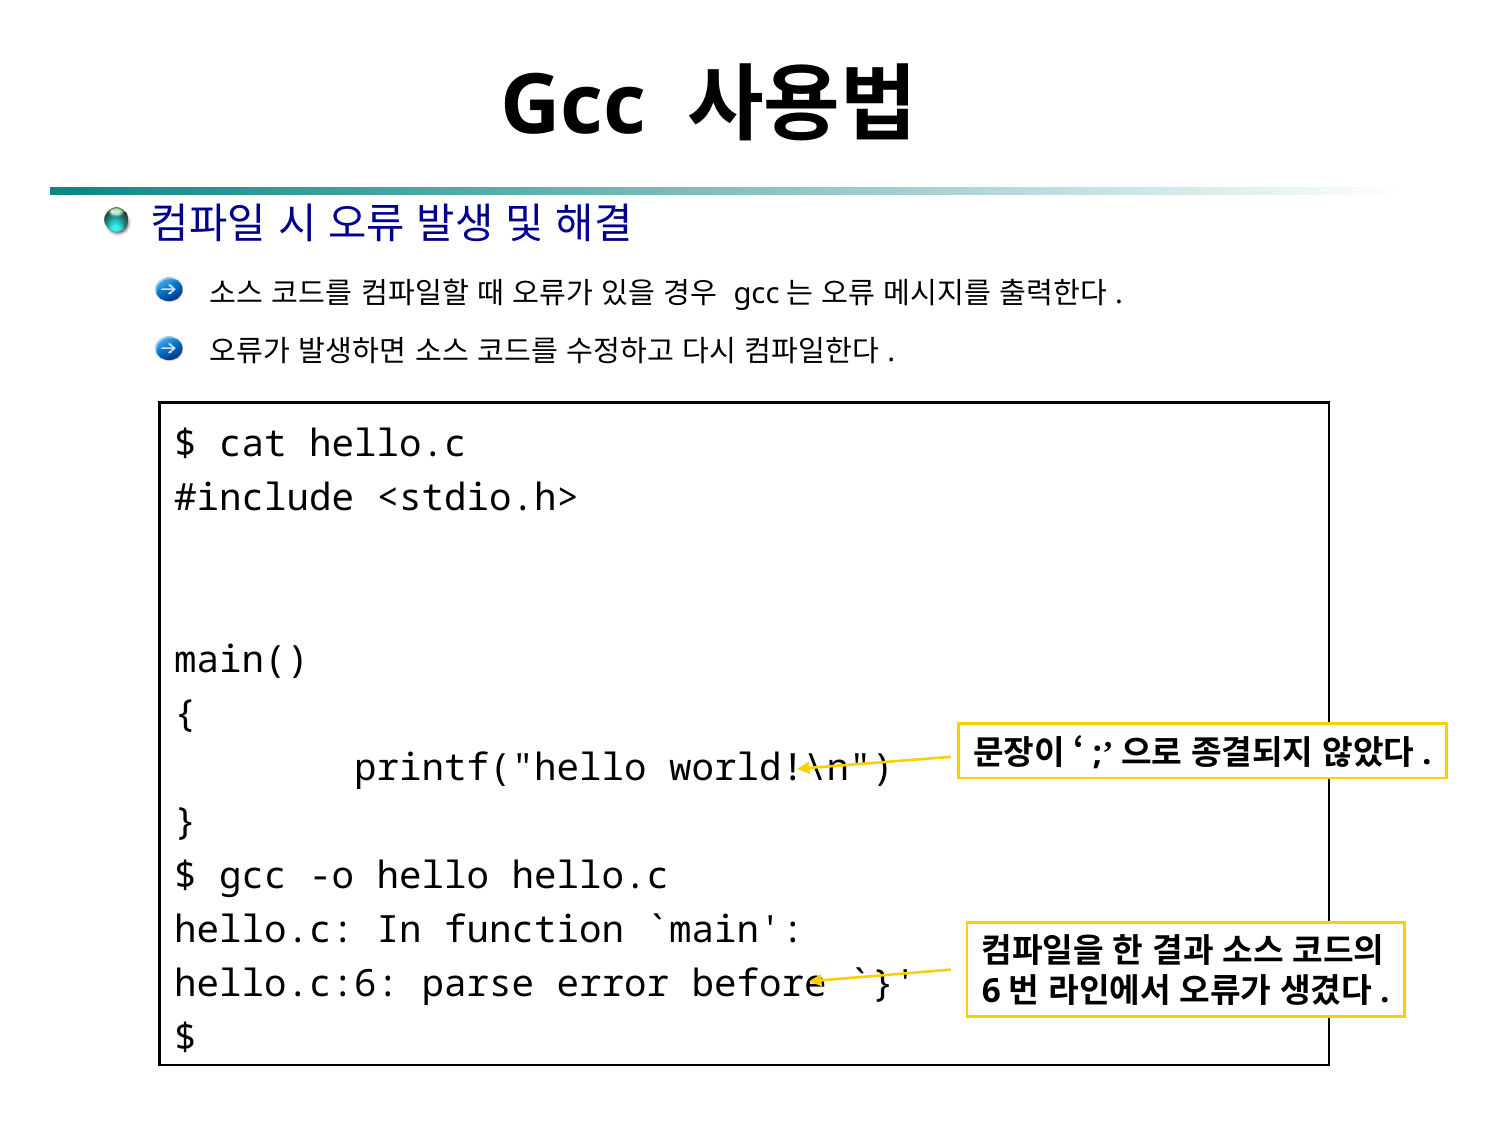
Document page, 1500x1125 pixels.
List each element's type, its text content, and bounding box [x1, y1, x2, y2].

text_box $ cat hello.c #include <stdio.h> main() { printf("hello world!\n") } $ gcc -o hello hello.c hello.c: In function `main': hello.c:6: parse error before `}' $ [159, 402, 1329, 1066]
picture [103, 207, 132, 237]
list 소스 코드를 컴파일할 때 오류가 있을 경우 gcc는 오류 메시지를 출력한다. 오류가 발생하면 소스 코드를 수정하고 다시 컴파일한다. [194, 250, 1365, 380]
text_box [809, 969, 951, 987]
picture [153, 335, 184, 361]
text_box 문장이 ‘;’으로 종결되지 않았다. [958, 723, 1447, 779]
picture [153, 276, 184, 302]
text_box [797, 756, 951, 775]
text_box 컴파일 시 오류 발생 및 해결 [88, 189, 1412, 250]
text_box Gcc 사용법 [29, 42, 1388, 159]
text_box 컴파일을 한 결과 소스 코드의 6번 라인에서 오류가 생겼다. [967, 922, 1405, 1017]
